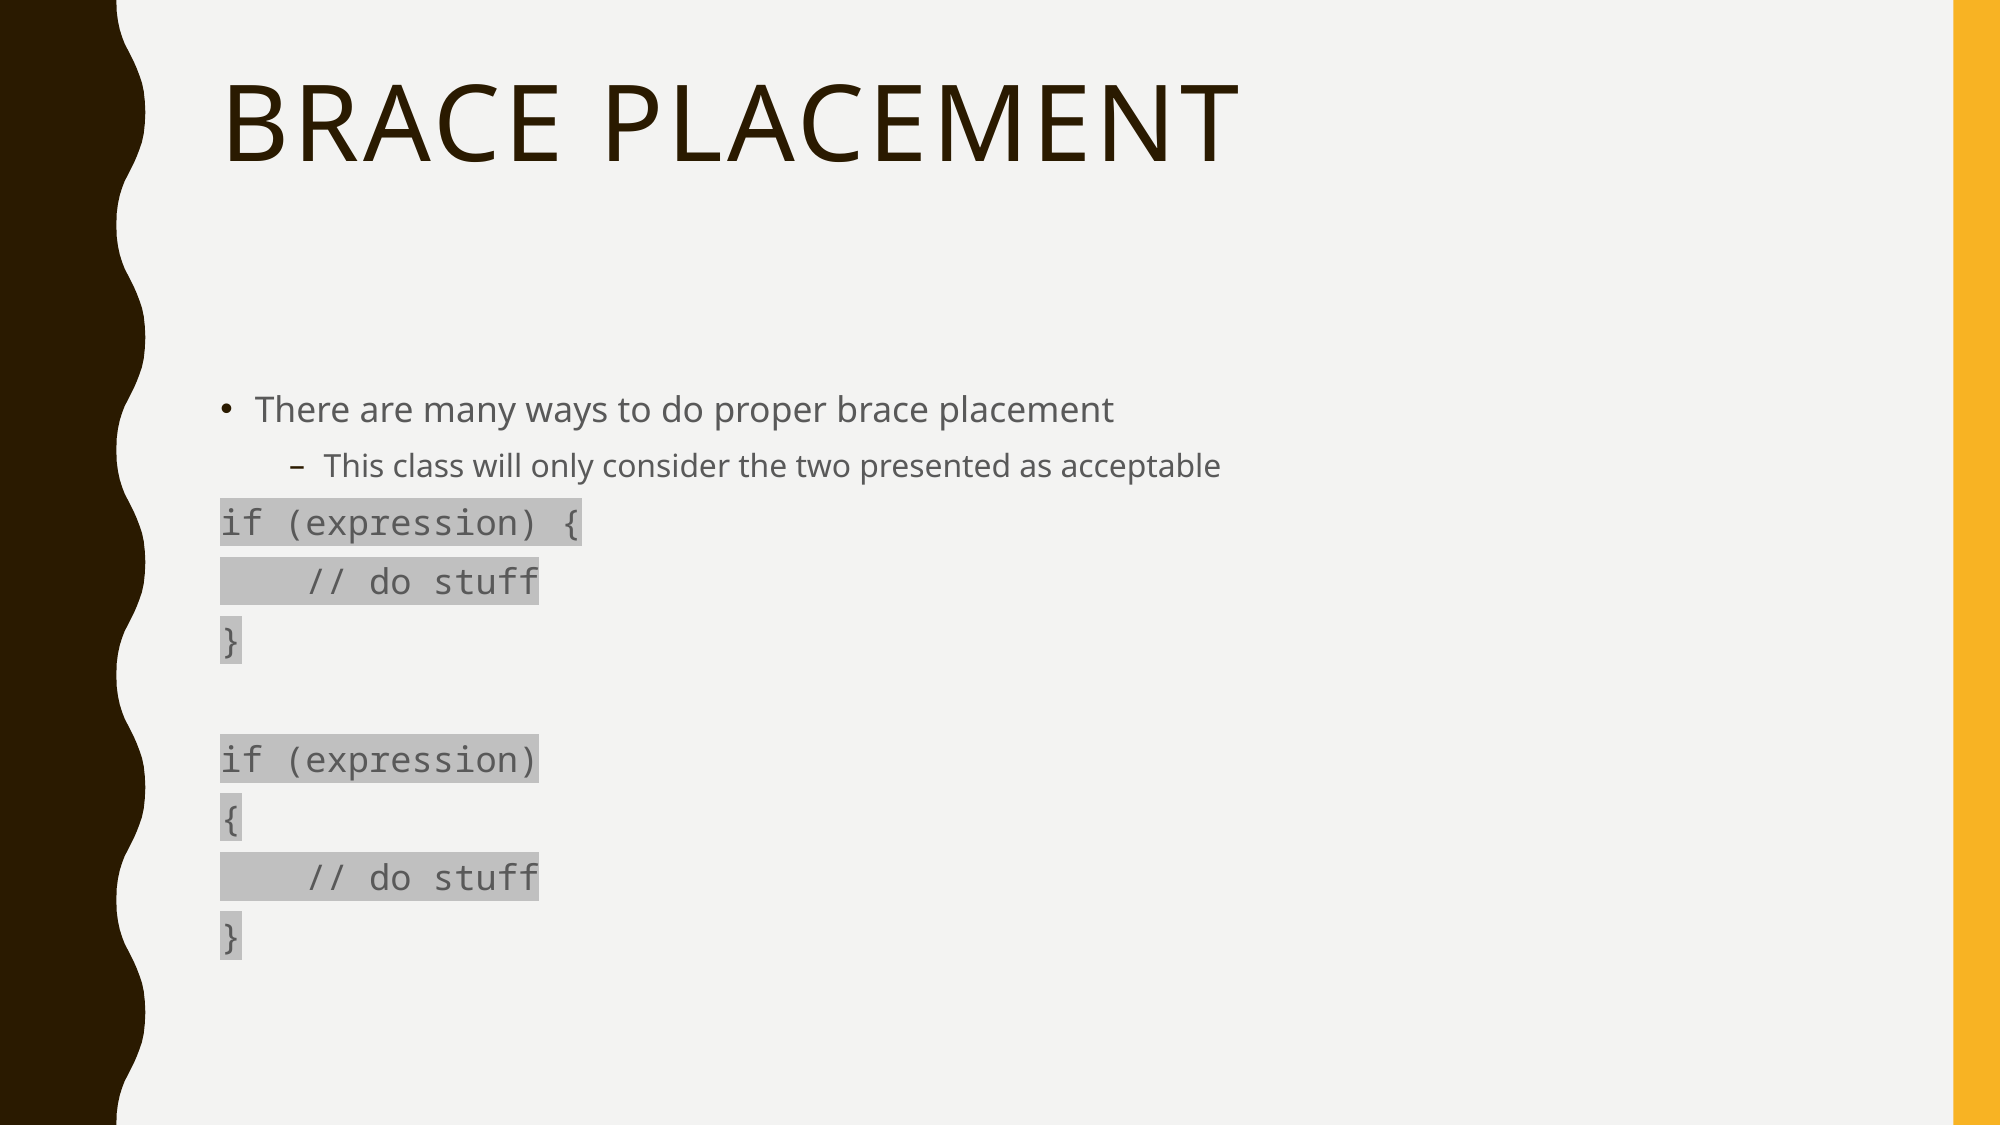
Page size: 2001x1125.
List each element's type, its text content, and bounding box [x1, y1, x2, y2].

list There are many ways to do proper brace placement This class will only consider the two presented as acceptable if (expression) { // do stuff } if (expression) { // do stuff } [205, 375, 1875, 965]
title Brace Placement [205, 62, 1875, 308]
